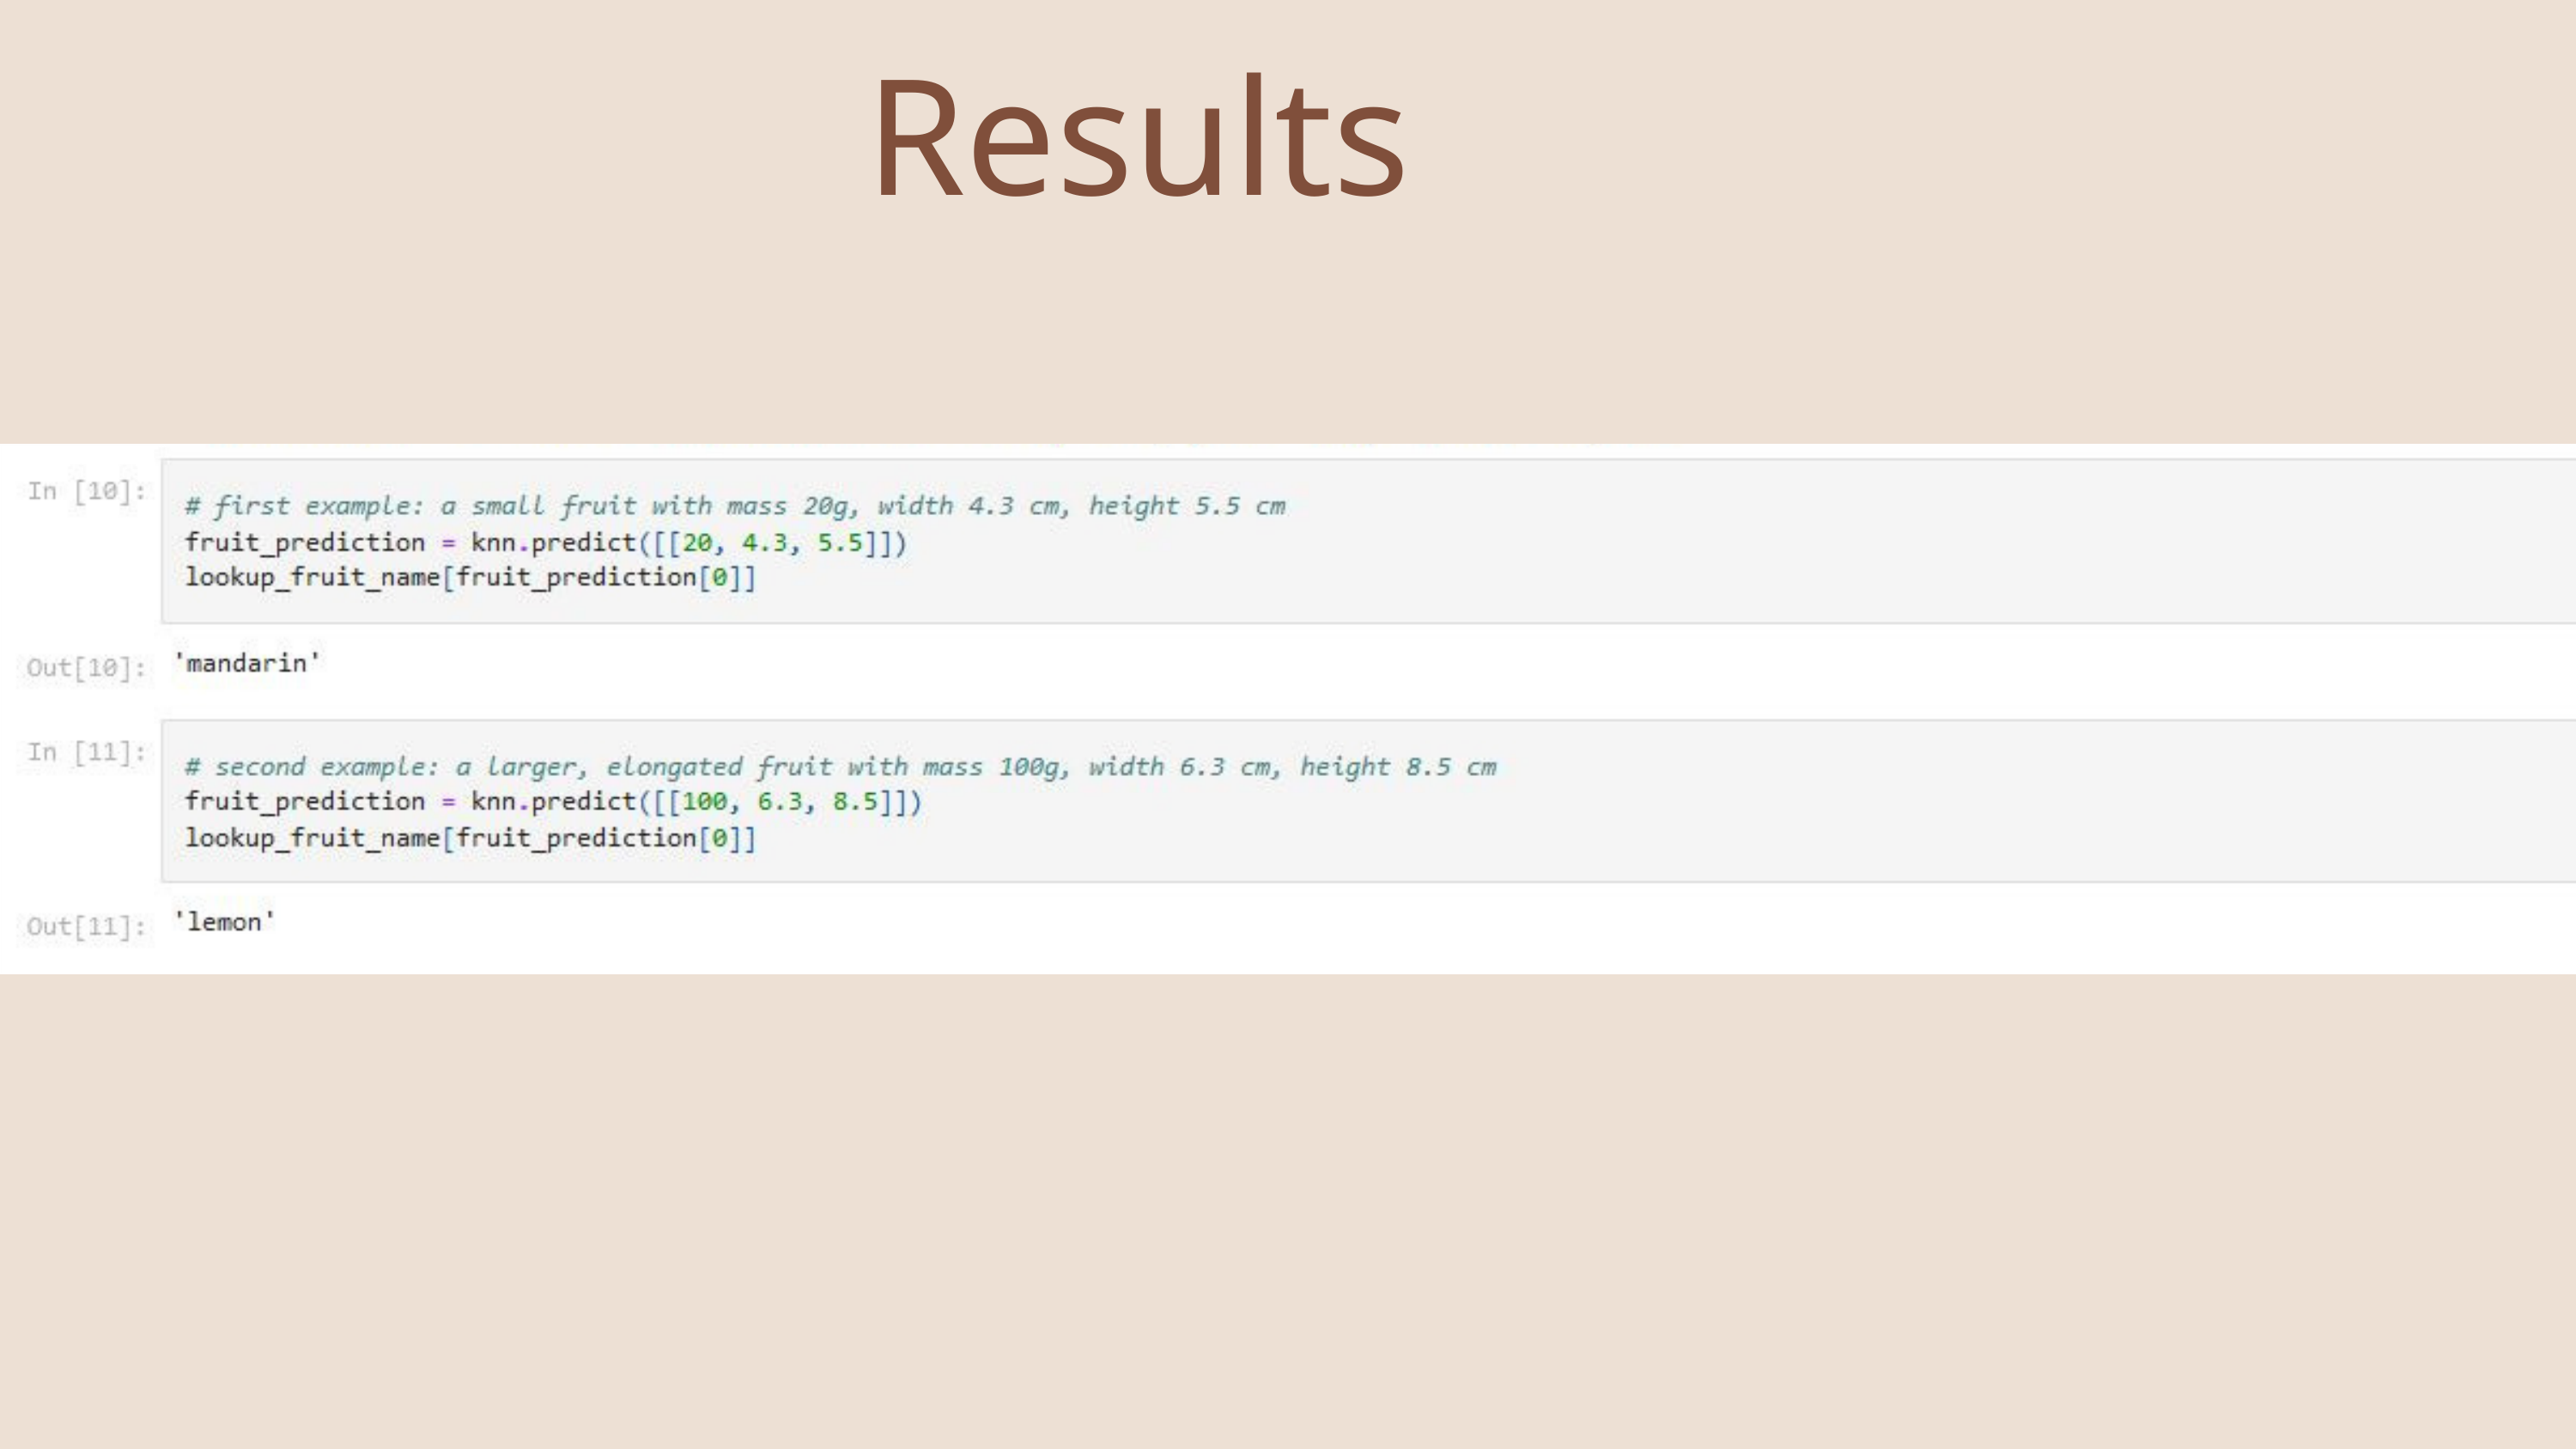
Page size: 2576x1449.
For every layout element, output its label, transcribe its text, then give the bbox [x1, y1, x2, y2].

text_box Results [823, 3, 1522, 228]
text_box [0, 444, 2576, 974]
